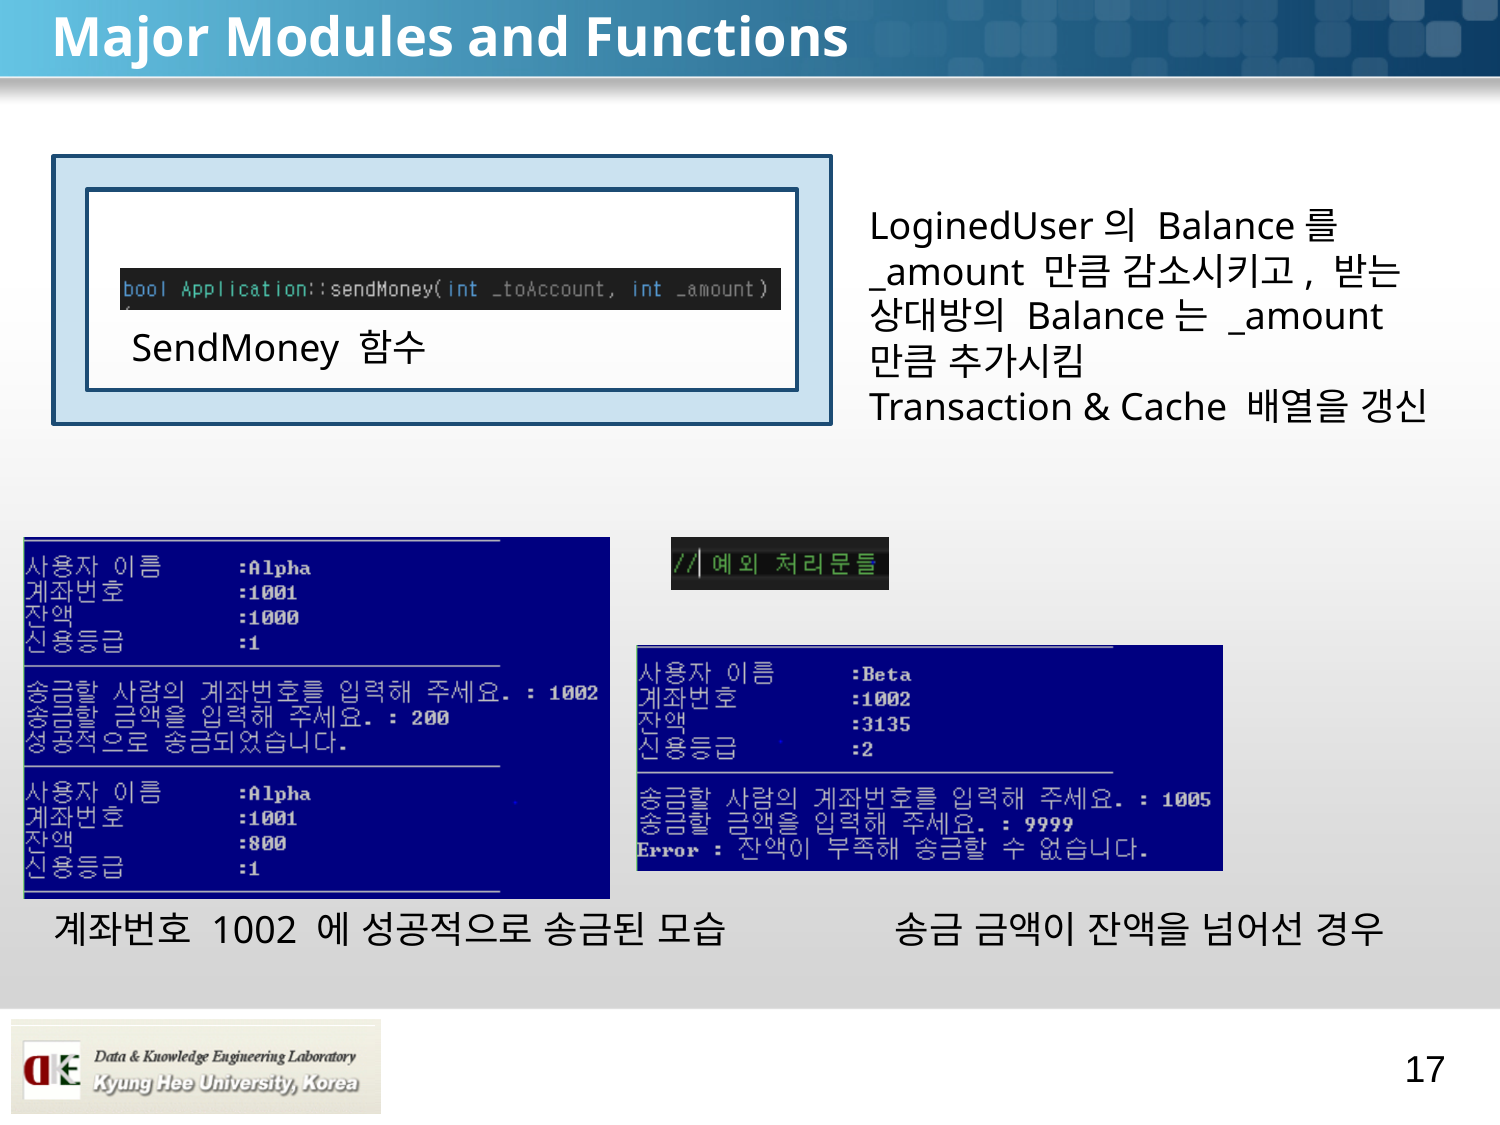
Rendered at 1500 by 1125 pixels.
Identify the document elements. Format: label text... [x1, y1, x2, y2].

text_box [51, 154, 833, 426]
text_box LoginedUser의 Balance를 _amount 만큼 감소시키고, 받는 상대방의 Balance는 _amount 만큼 추가시킴 Transaction & Cache 배열을 갱신 [854, 195, 1471, 435]
text_box 계좌번호 1002 에 성공적으로 송금된 모습 송금 금액이 잔액을 넘어선 경우 [39, 898, 1471, 959]
text_box SendMoney 함수 [116, 316, 637, 377]
picture [0, 0, 1500, 1125]
title Major Modules and Functions [51, 0, 1500, 99]
